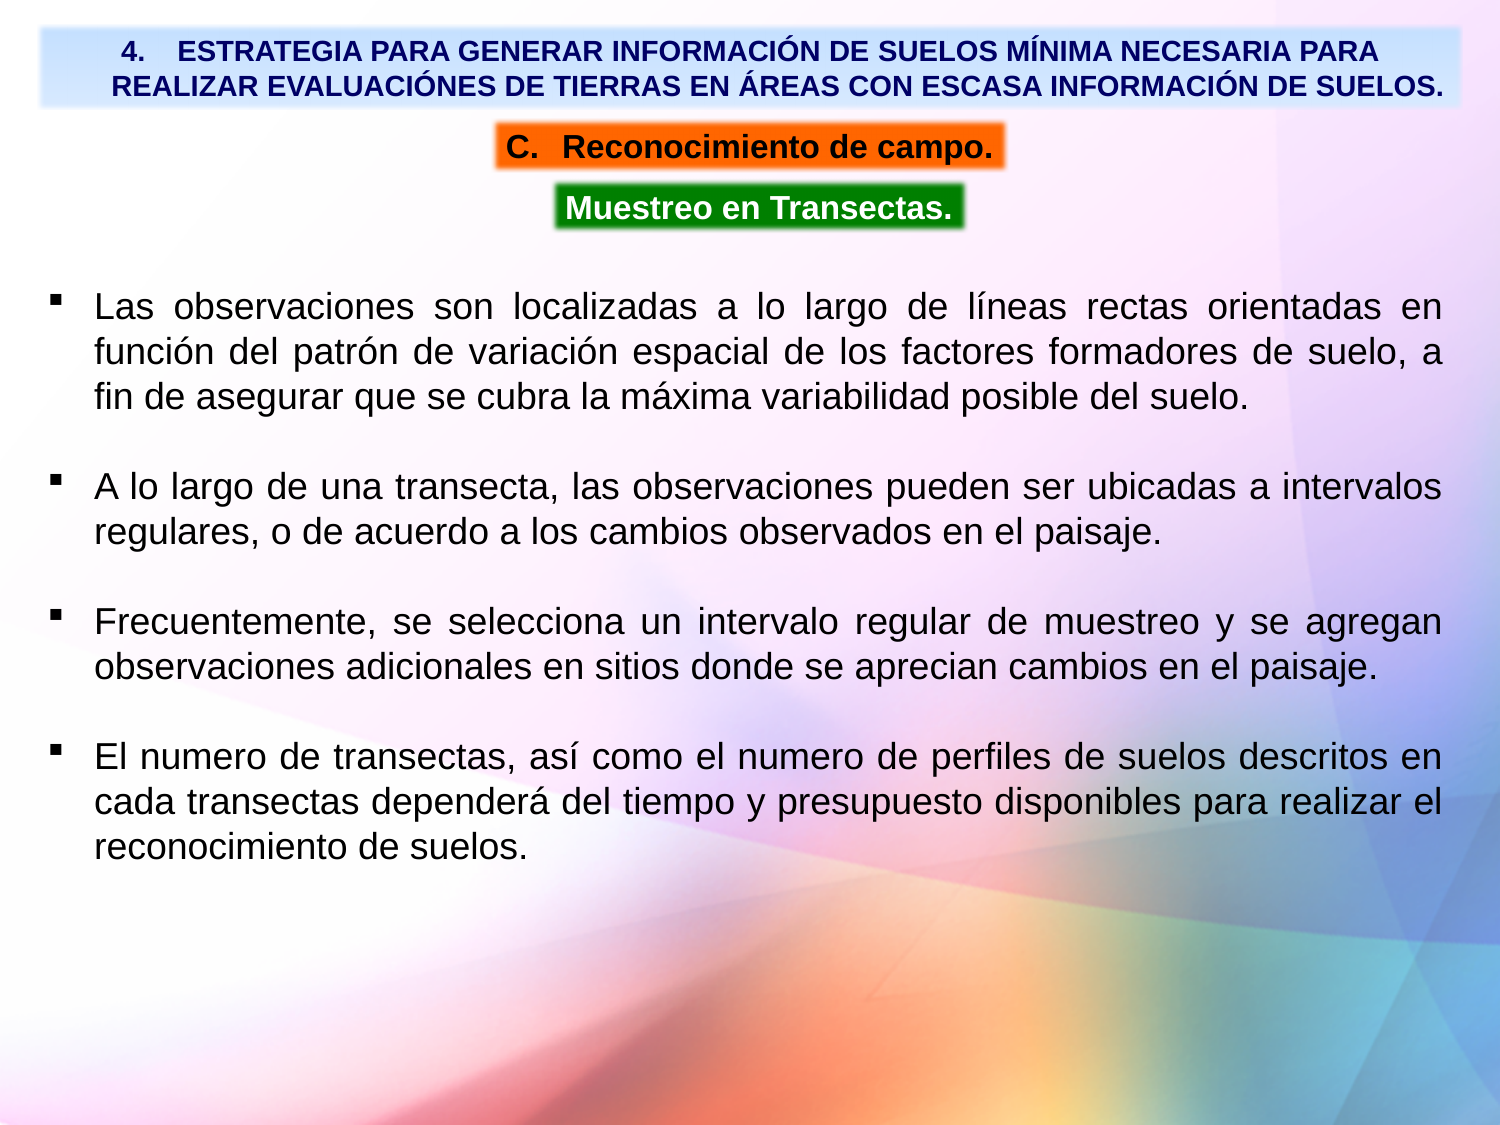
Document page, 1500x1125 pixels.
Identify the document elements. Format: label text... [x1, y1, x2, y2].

text_box Reconocimiento de campo. [500, 127, 1000, 164]
text_box Las observaciones son localizadas a lo largo de líneas rectas orientadas en función del patrón de variación espacial de los factores formadores de suelo, a fin de asegurar que se cubra la máxima variabilidad posible del suelo. A lo largo de una transecta, las observaciones pueden ser ubicadas a intervalos regulares, o de acuerdo a los cambios observados en el paisaje. Frecuentemente, se selecciona un intervalo regular de muestreo y se agregan observaciones adicionales en sitios donde se aprecian cambios en el paisaje. El numero de transectas, así como el numero de perfiles de suelos descritos en cada transectas dependerá del tiempo y presupuesto disponibles para realizar el reconocimiento de suelos. [32, 274, 1458, 875]
picture [0, 0, 1500, 1125]
text_box Muestreo en Transectas. [559, 187, 960, 225]
text_box ESTRATEGIA PARA GENERAR INFORMACIÓN DE SUELOS MÍNIMA NECESARIA PARA REALIZAR EVALUACIÓNES DE TIERRAS EN ÁREAS CON ESCASA INFORMACIÓN DE SUELOS. [46, 33, 1456, 103]
